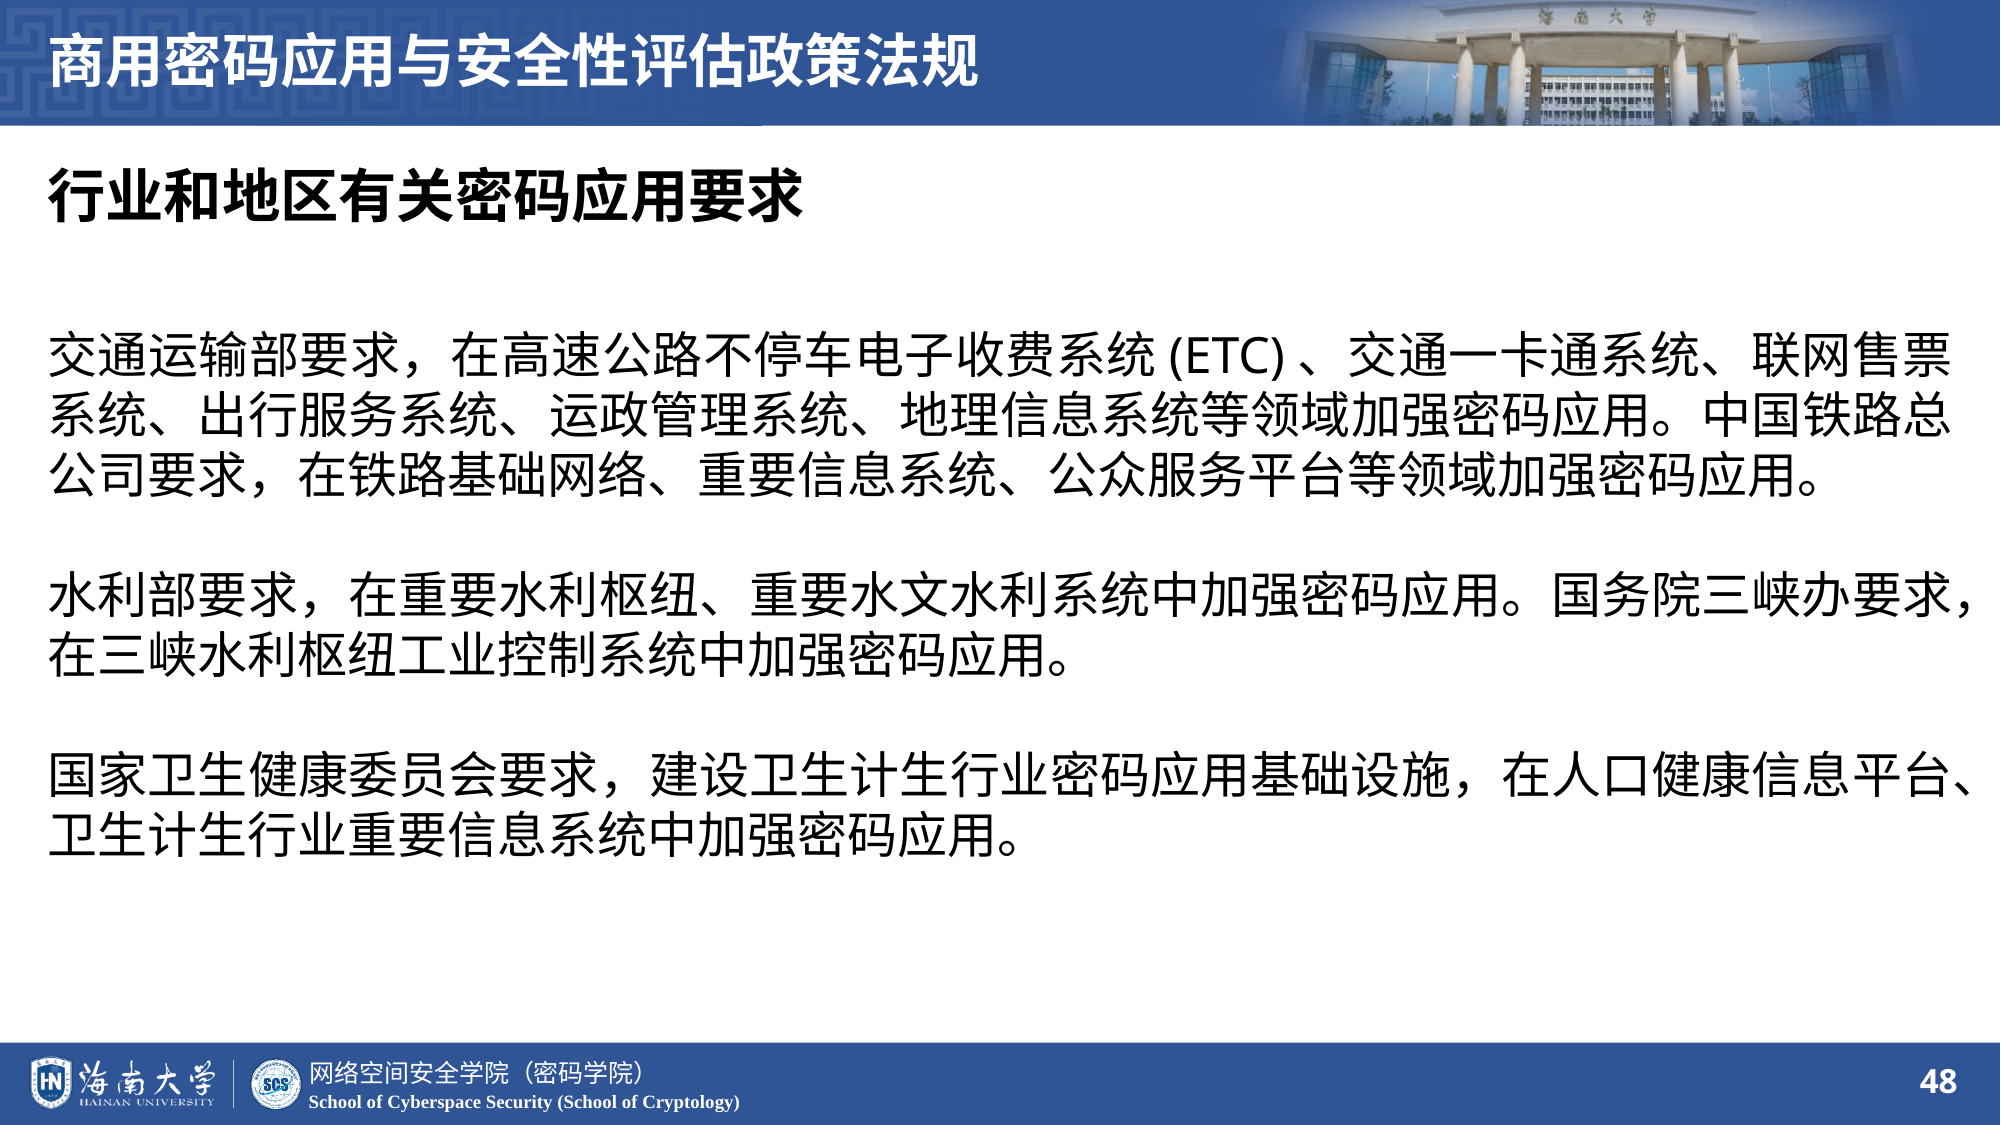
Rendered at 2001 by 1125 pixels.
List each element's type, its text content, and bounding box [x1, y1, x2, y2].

list 商用密码应用与安全性评估政策法规 [32, 17, 1297, 109]
picture [1190, 0, 2000, 126]
list 交通运输部要求，在高速公路不停车电子收费系统(ETC)、交通一卡通系统、联网售票系统、出行服务系统、运政管理系统、地理信息系统等领域加强密码应用。中国铁路总公司要求，在铁路基础网络、重要信息系统、公众服务平台等领域加强密码应用。 水利部要求，在重要水利枢纽、重要水文水利系统中加强密码应用。国务院三峡办要求，在三峡水利枢纽工业控制系统中加强密码应用。 国家卫生健康委员会要求，建设卫生计生行业密码应用基础设施，在人口健康信息平台、卫生计生行业重要信息系统中加强密码应用。 [32, 255, 1968, 997]
picture [27, 1054, 219, 1113]
list 行业和地区有关密码应用要求 [32, 151, 1968, 245]
slide_number 48 [1522, 1053, 1973, 1114]
picture [245, 1053, 306, 1114]
